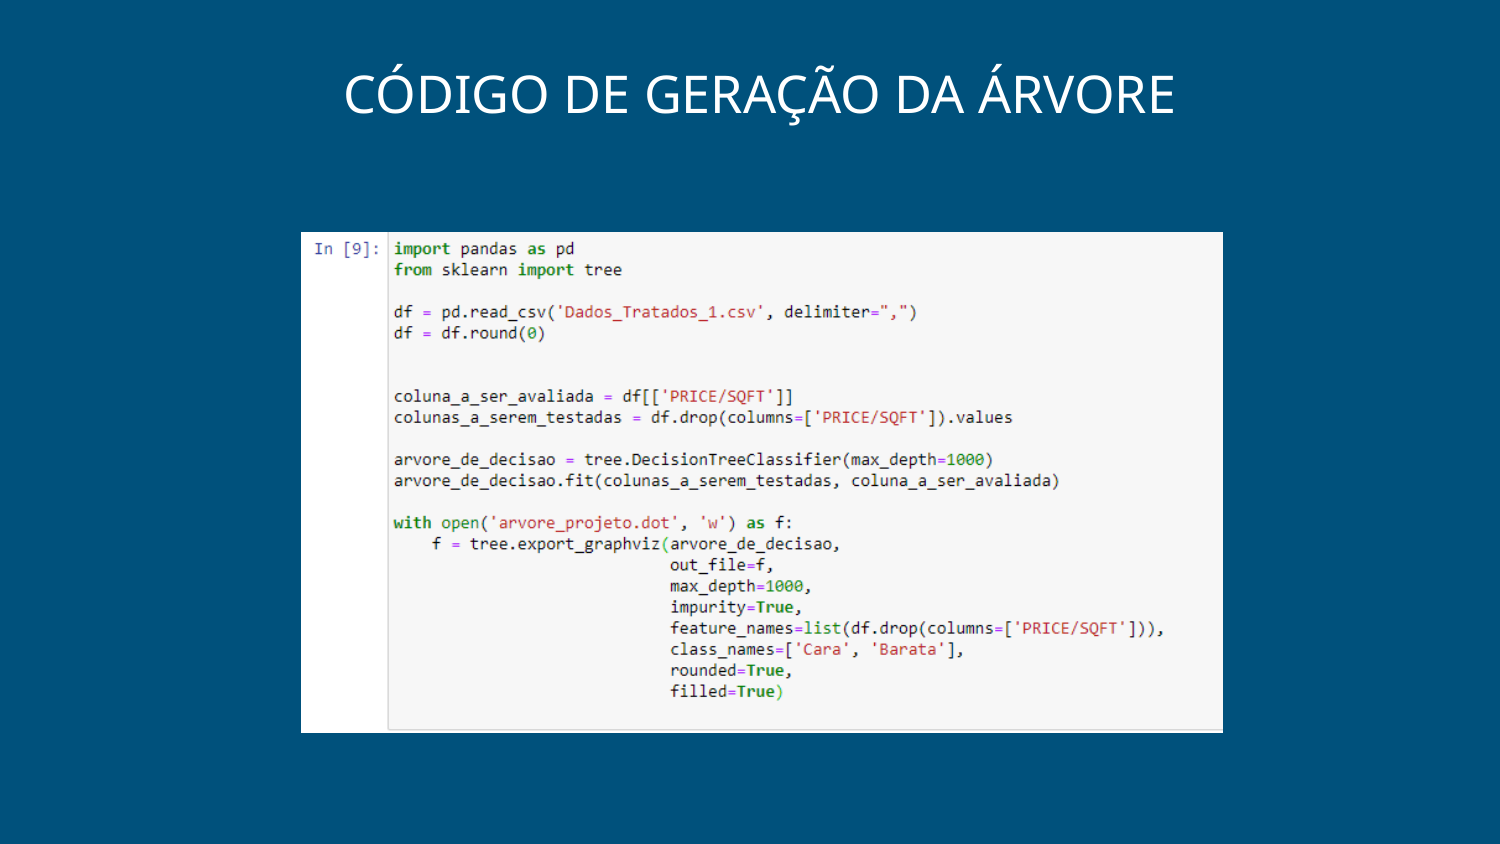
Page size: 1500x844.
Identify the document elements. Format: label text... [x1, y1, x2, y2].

picture [302, 233, 1222, 732]
text_box CÓDIGO DE GERAÇÃO DA ÁRVORE [200, 46, 1320, 176]
